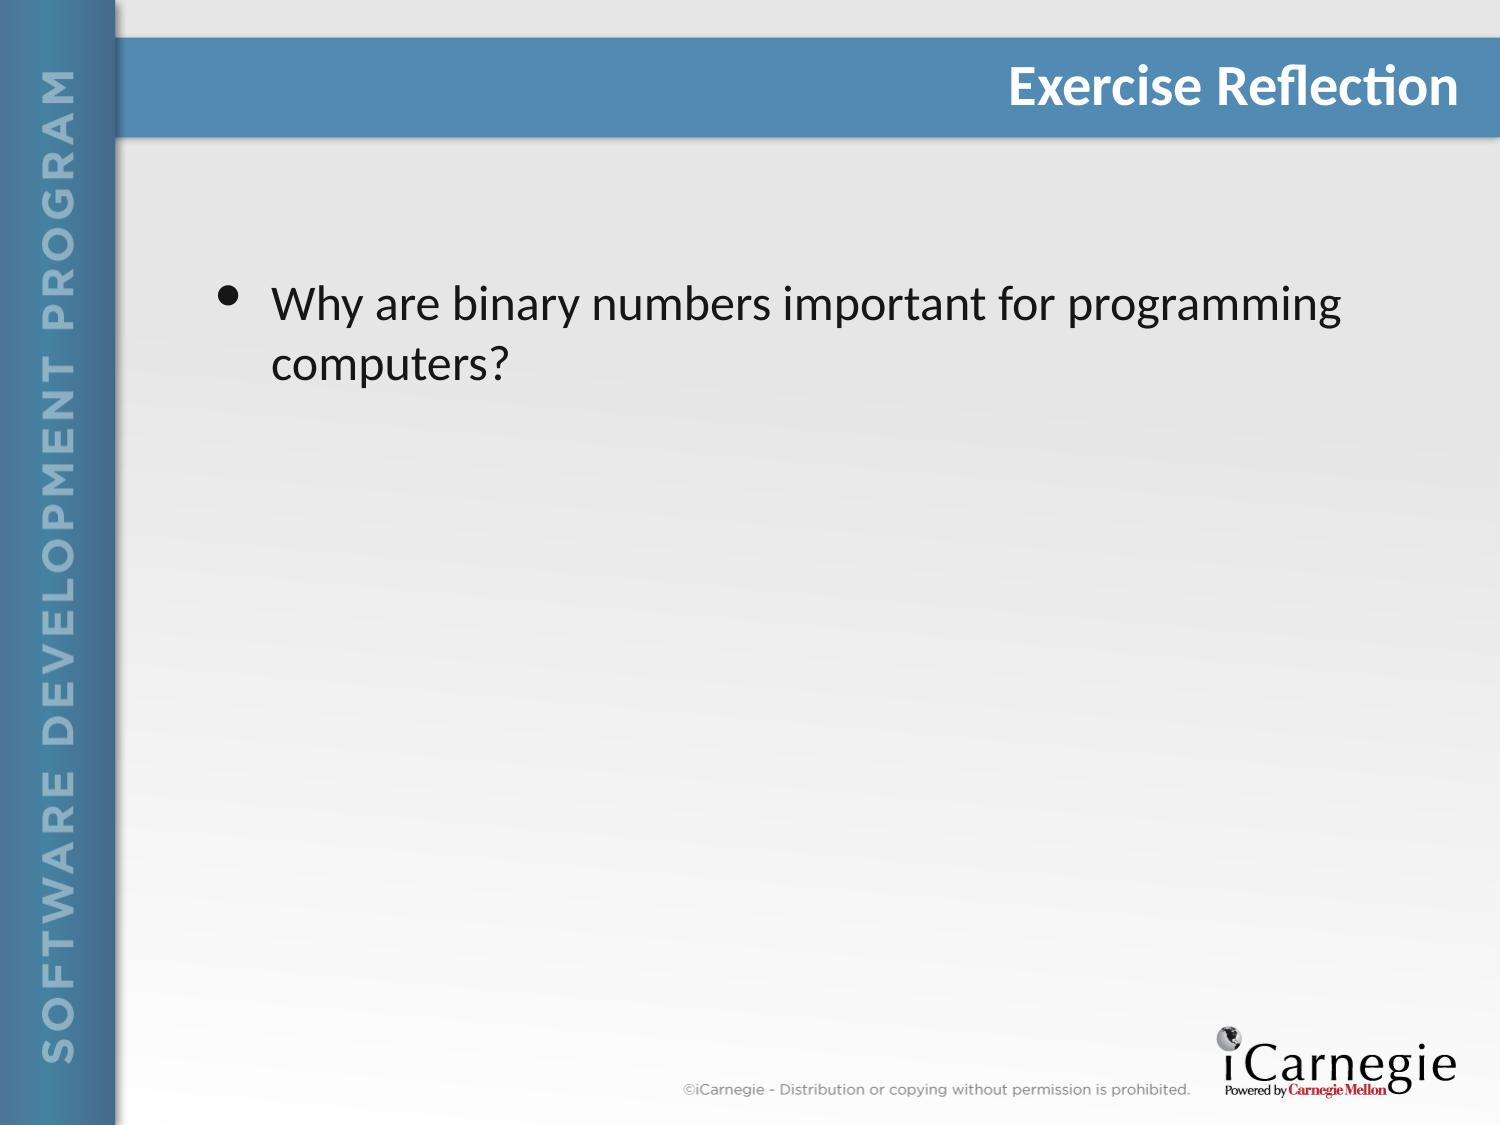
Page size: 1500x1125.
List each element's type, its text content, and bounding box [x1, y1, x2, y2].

picture [0, 0, 1500, 1125]
list Why are binary numbers important for programming computers? [199, 262, 1426, 963]
text_box [125, 37, 1500, 138]
text_box Exercise Reflection [125, 37, 1475, 125]
